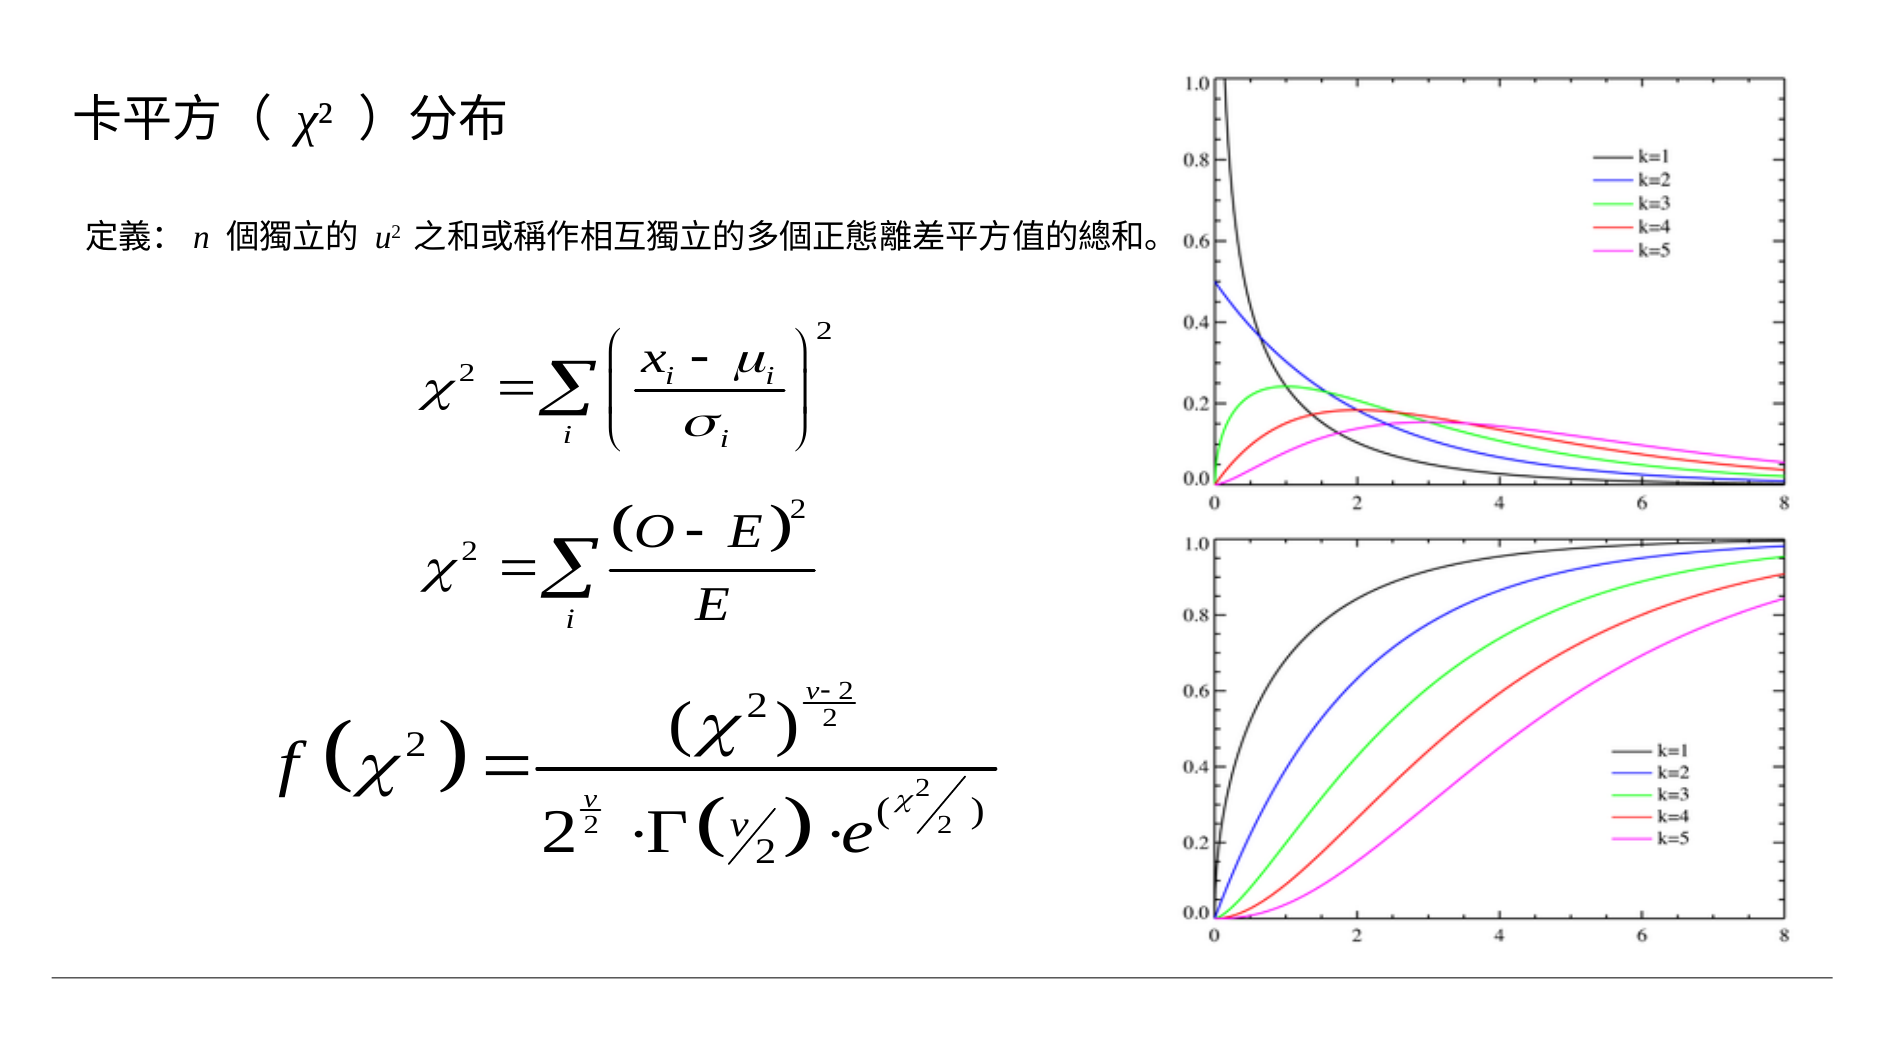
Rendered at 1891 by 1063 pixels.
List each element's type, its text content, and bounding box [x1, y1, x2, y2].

title 卡平方（ χ² ）分布 [57, 46, 1803, 187]
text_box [70, 70, 1801, 947]
